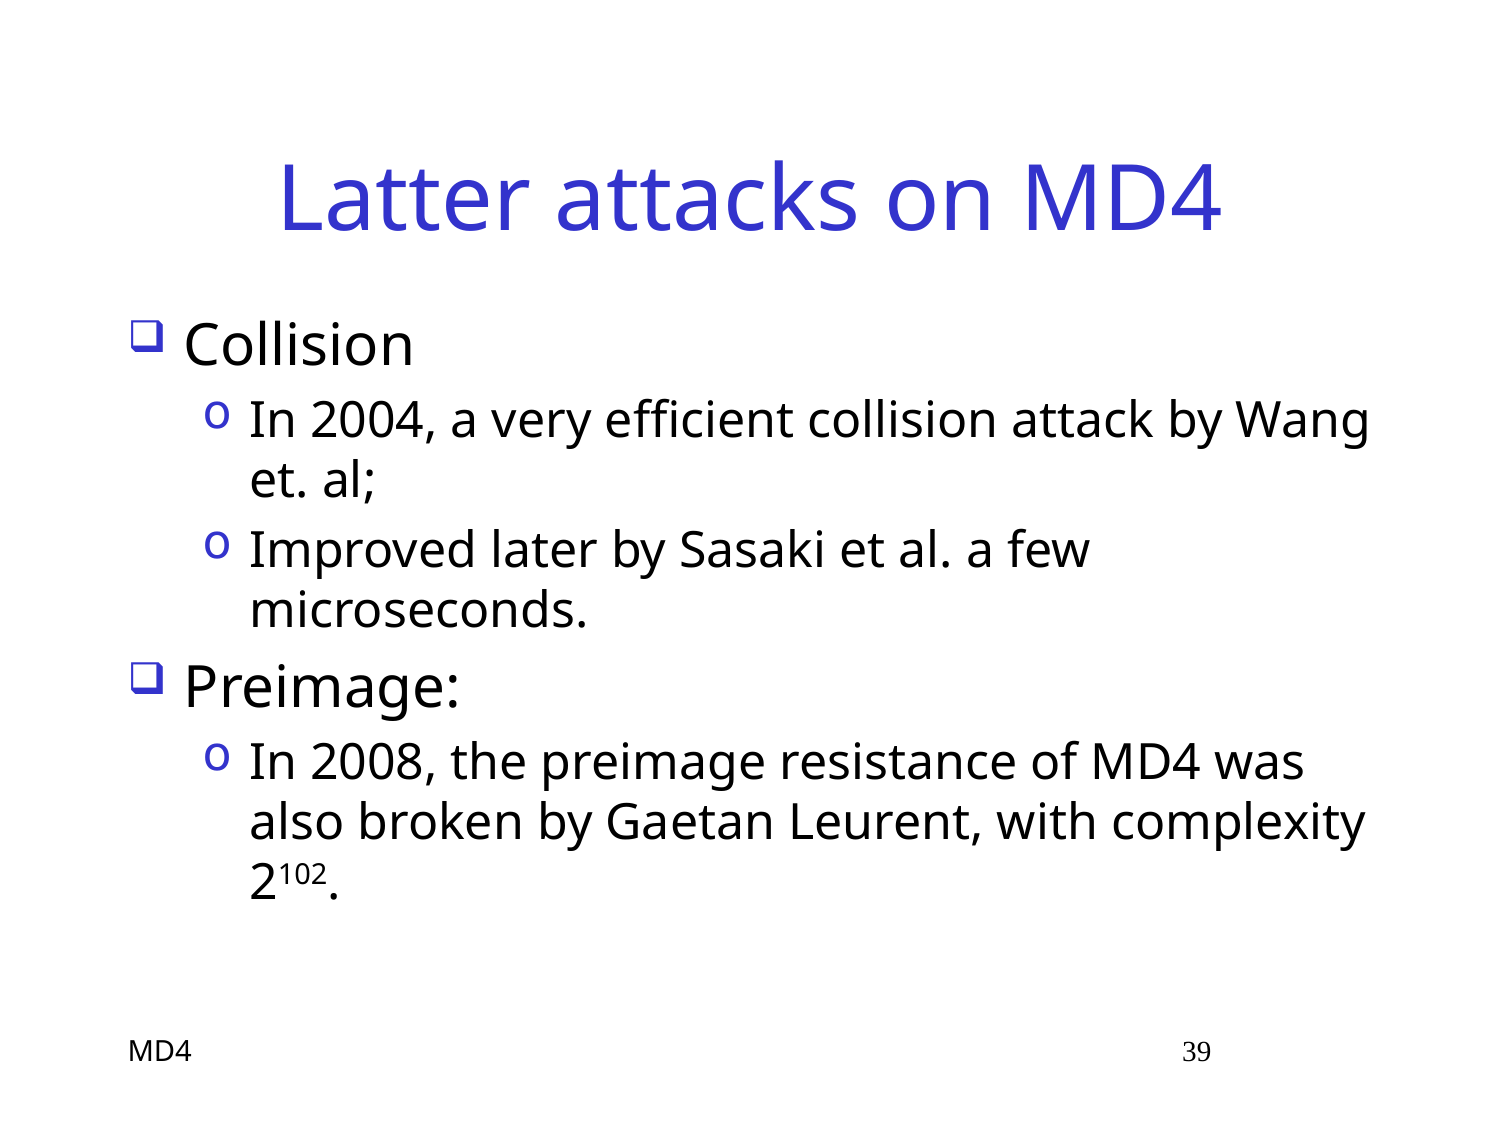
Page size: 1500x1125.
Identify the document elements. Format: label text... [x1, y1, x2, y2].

list Collision In 2004, a very efficient collision attack by Wang et. al; Improved later by Sasaki et al. a few microseconds. Preimage: In 2008, the preimage resistance of MD4 was also broken by Gaetan Leurent, with complexity 2102. [112, 299, 1388, 975]
title Latter attacks on MD4 [112, 99, 1388, 288]
footer MD4 39 [112, 1024, 1401, 1101]
